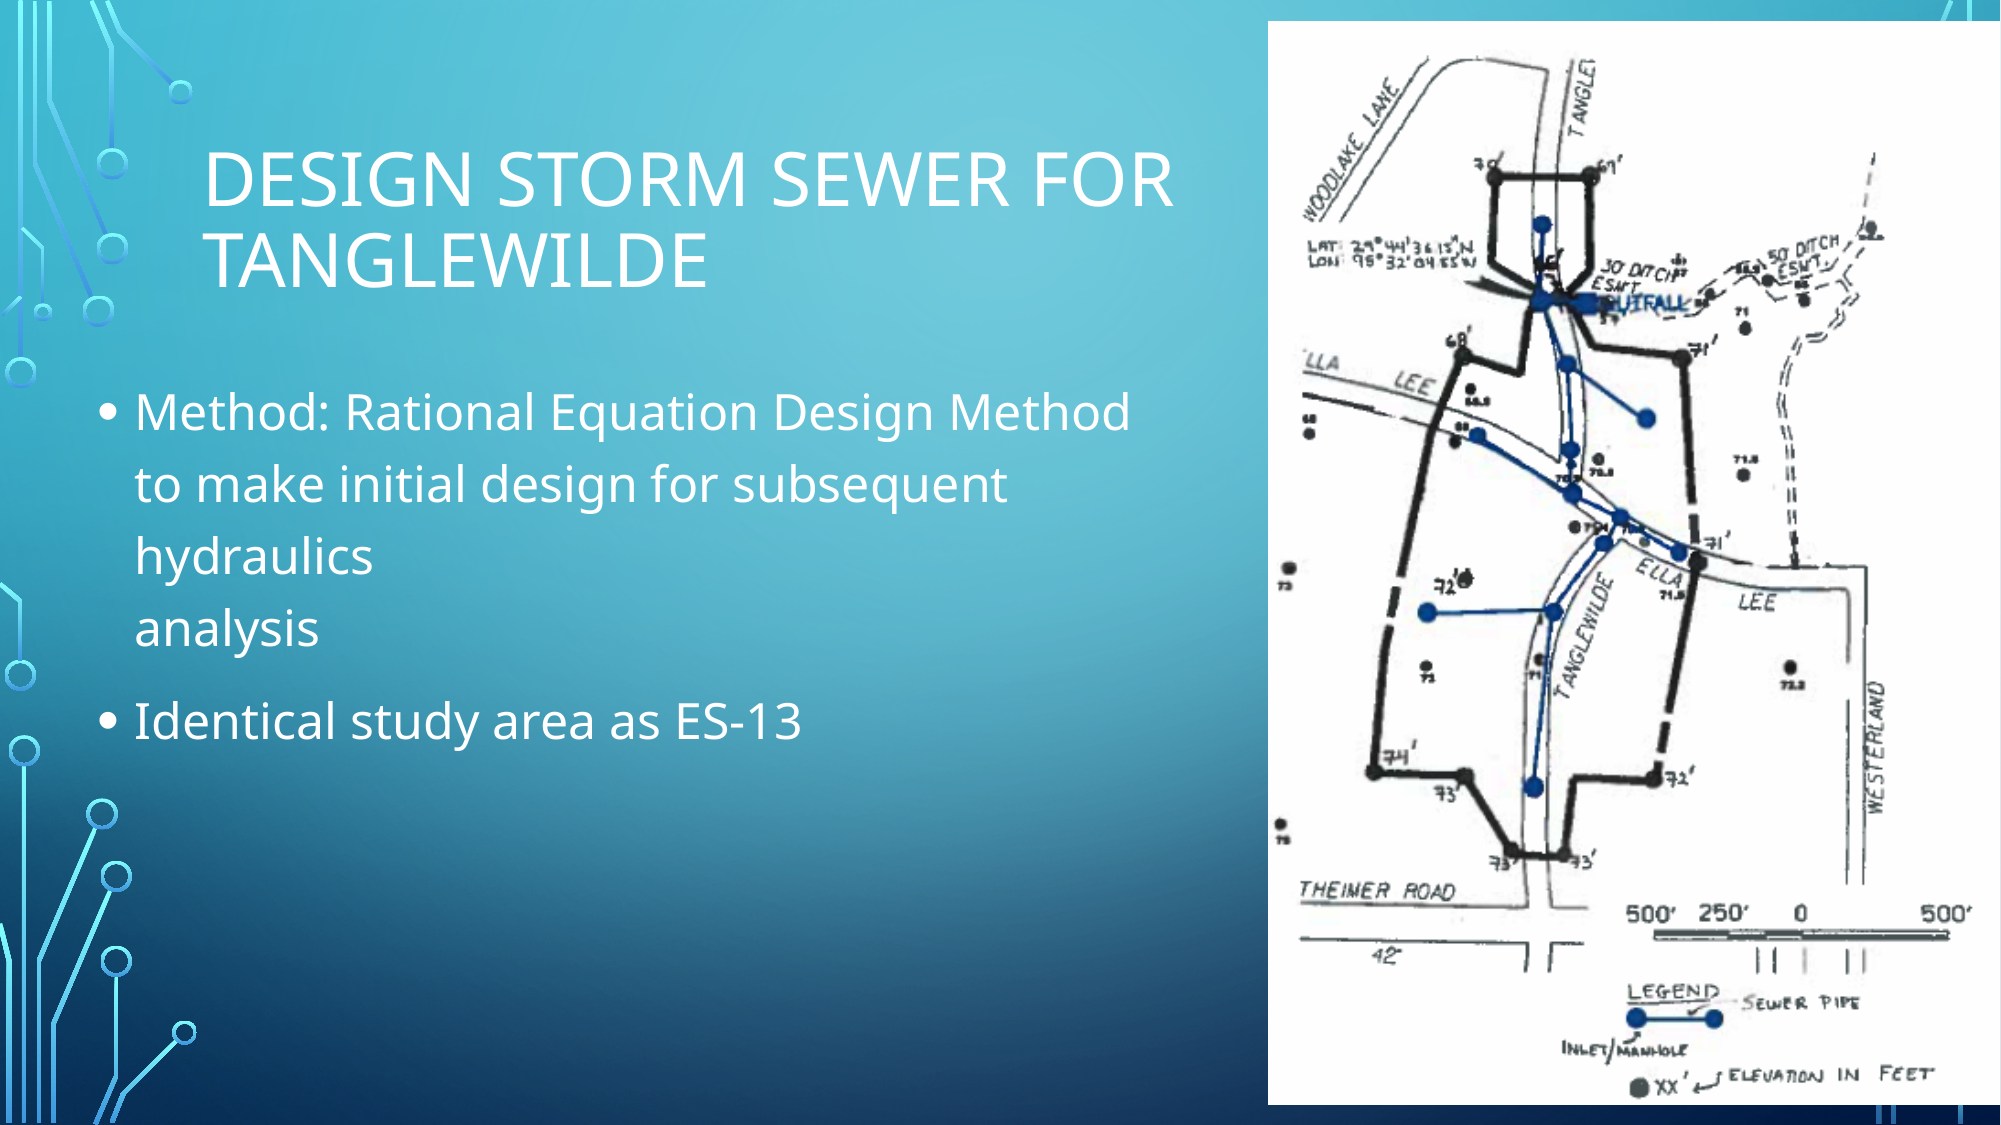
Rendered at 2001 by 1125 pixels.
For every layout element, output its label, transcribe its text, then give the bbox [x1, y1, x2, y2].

list Method: Rational Equation Design Method to make initial design for subsequent hydraulics analysis Identical study area as ES-13 [82, 361, 1162, 943]
title Design storm sewer for TANGLEWILDE [187, 101, 1205, 344]
picture [1267, 21, 2000, 1106]
